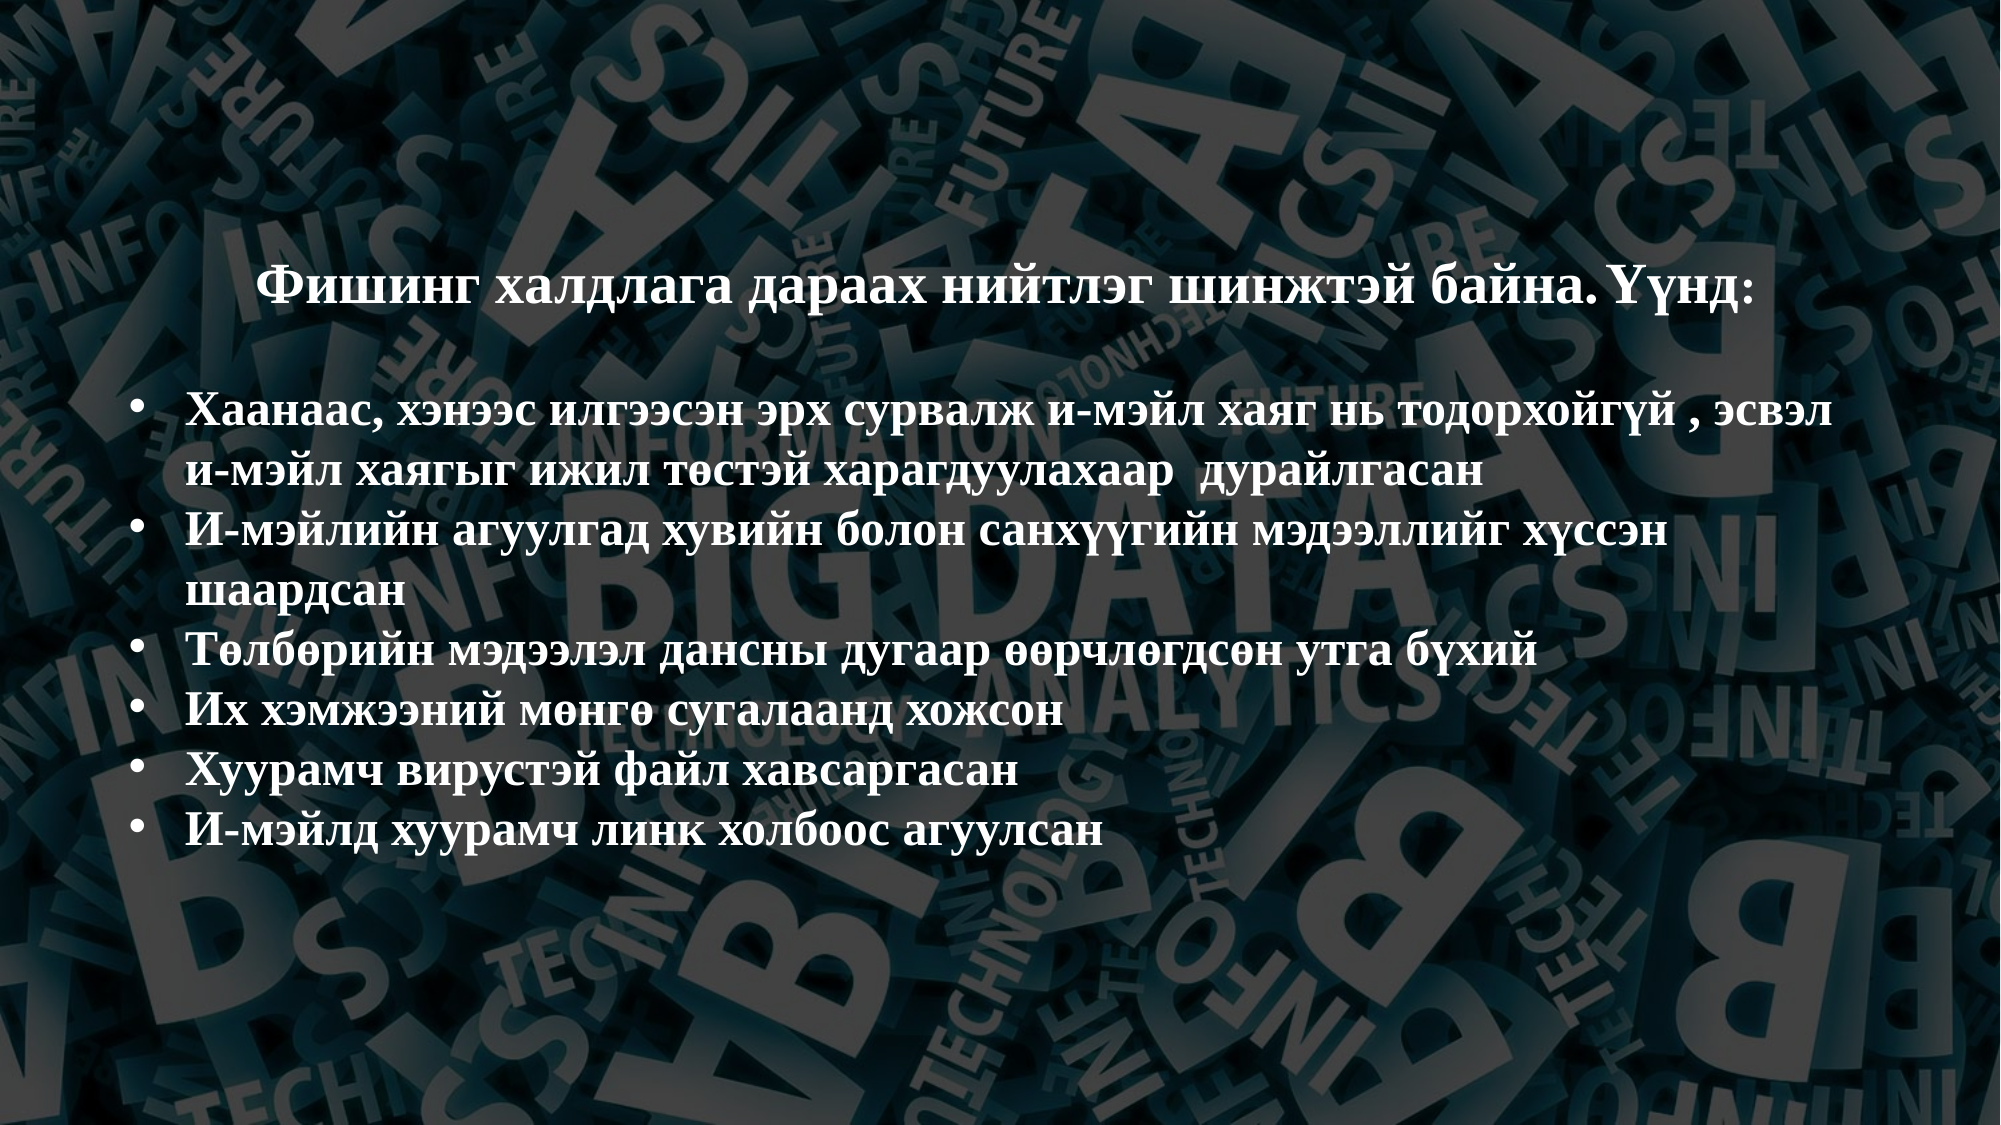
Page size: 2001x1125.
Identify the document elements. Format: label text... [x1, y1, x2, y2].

picture [0, 0, 2001, 1125]
text_box Фишинг халдлага дараах нийтлэг шинжтэй байна. Үүнд: Хаанаас, хэнээс илгээсэн эрх сурвалж и-мэйл хаяг нь тодорхойгүй , эсвэл и-мэйл хаягыг ижил төстэй харагдуулахаар дурайлгасан И-мэйлийн агуулгад хувийн болон санхүүгийн мэдээллийг хүссэн шаардсан Төлбөрийн мэдээлэл дансны дугаар өөрчлөгдсөн утга бүхий Их хэмжээний мөнгө сугалаанд хожсон Хуурамч вирустэй файл хавсаргасан И-мэйлд хуурамч линк холбоос агуулсан [128, 238, 1884, 923]
